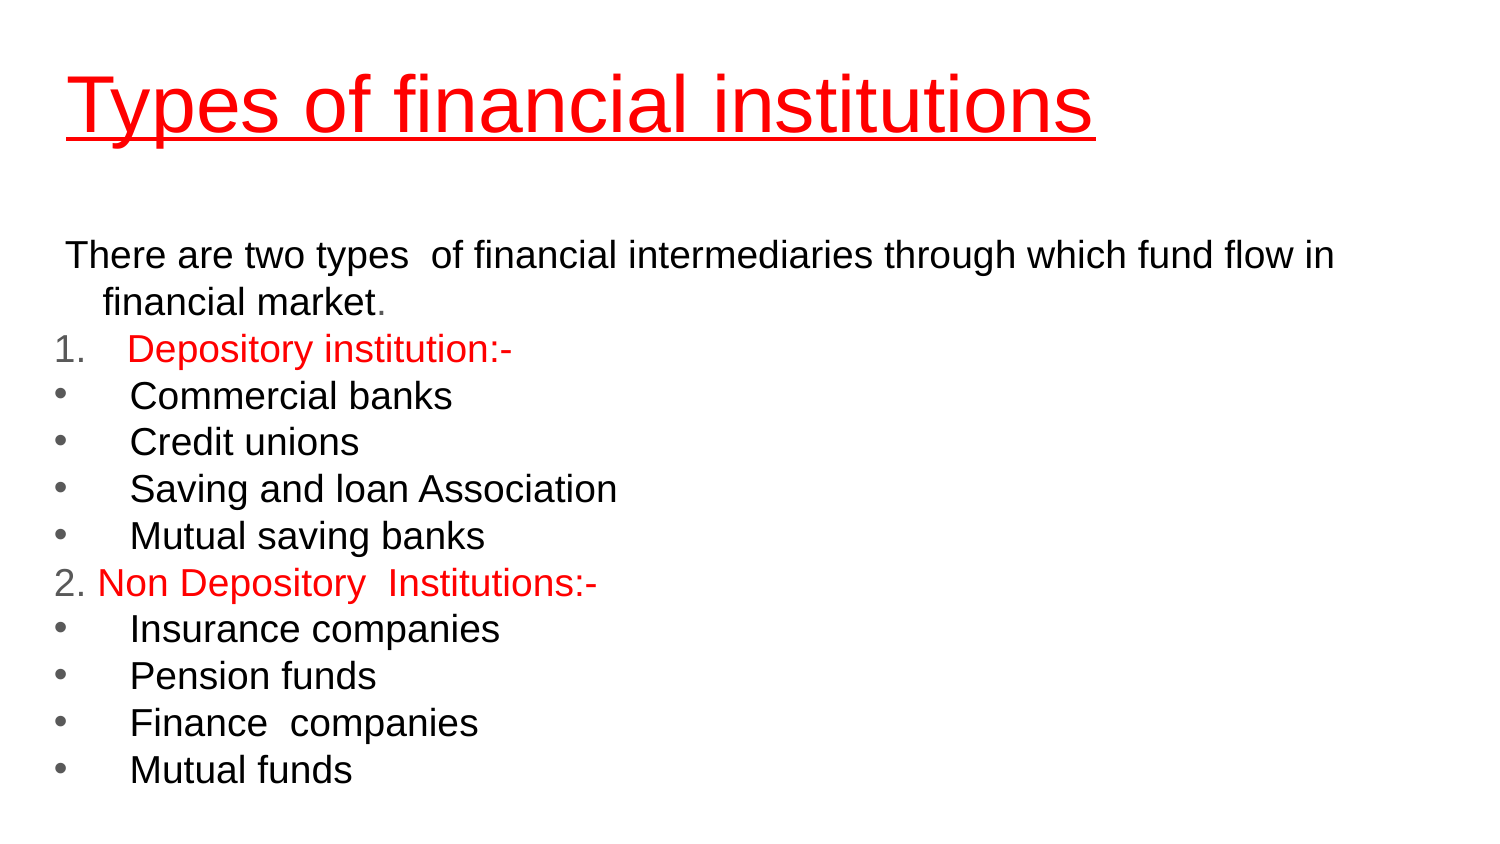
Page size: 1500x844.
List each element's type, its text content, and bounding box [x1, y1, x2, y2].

title Types of financial institutions [51, 36, 1449, 164]
subtitle There are two types of financial intermediaries through which fund flow in financial market. Depository institution:- Commercial banks Credit unions Saving and loan Association Mutual saving banks 2. Non Depository Institutions:- Insurance companies Pension funds Finance companies Mutual funds [22, 214, 1474, 812]
